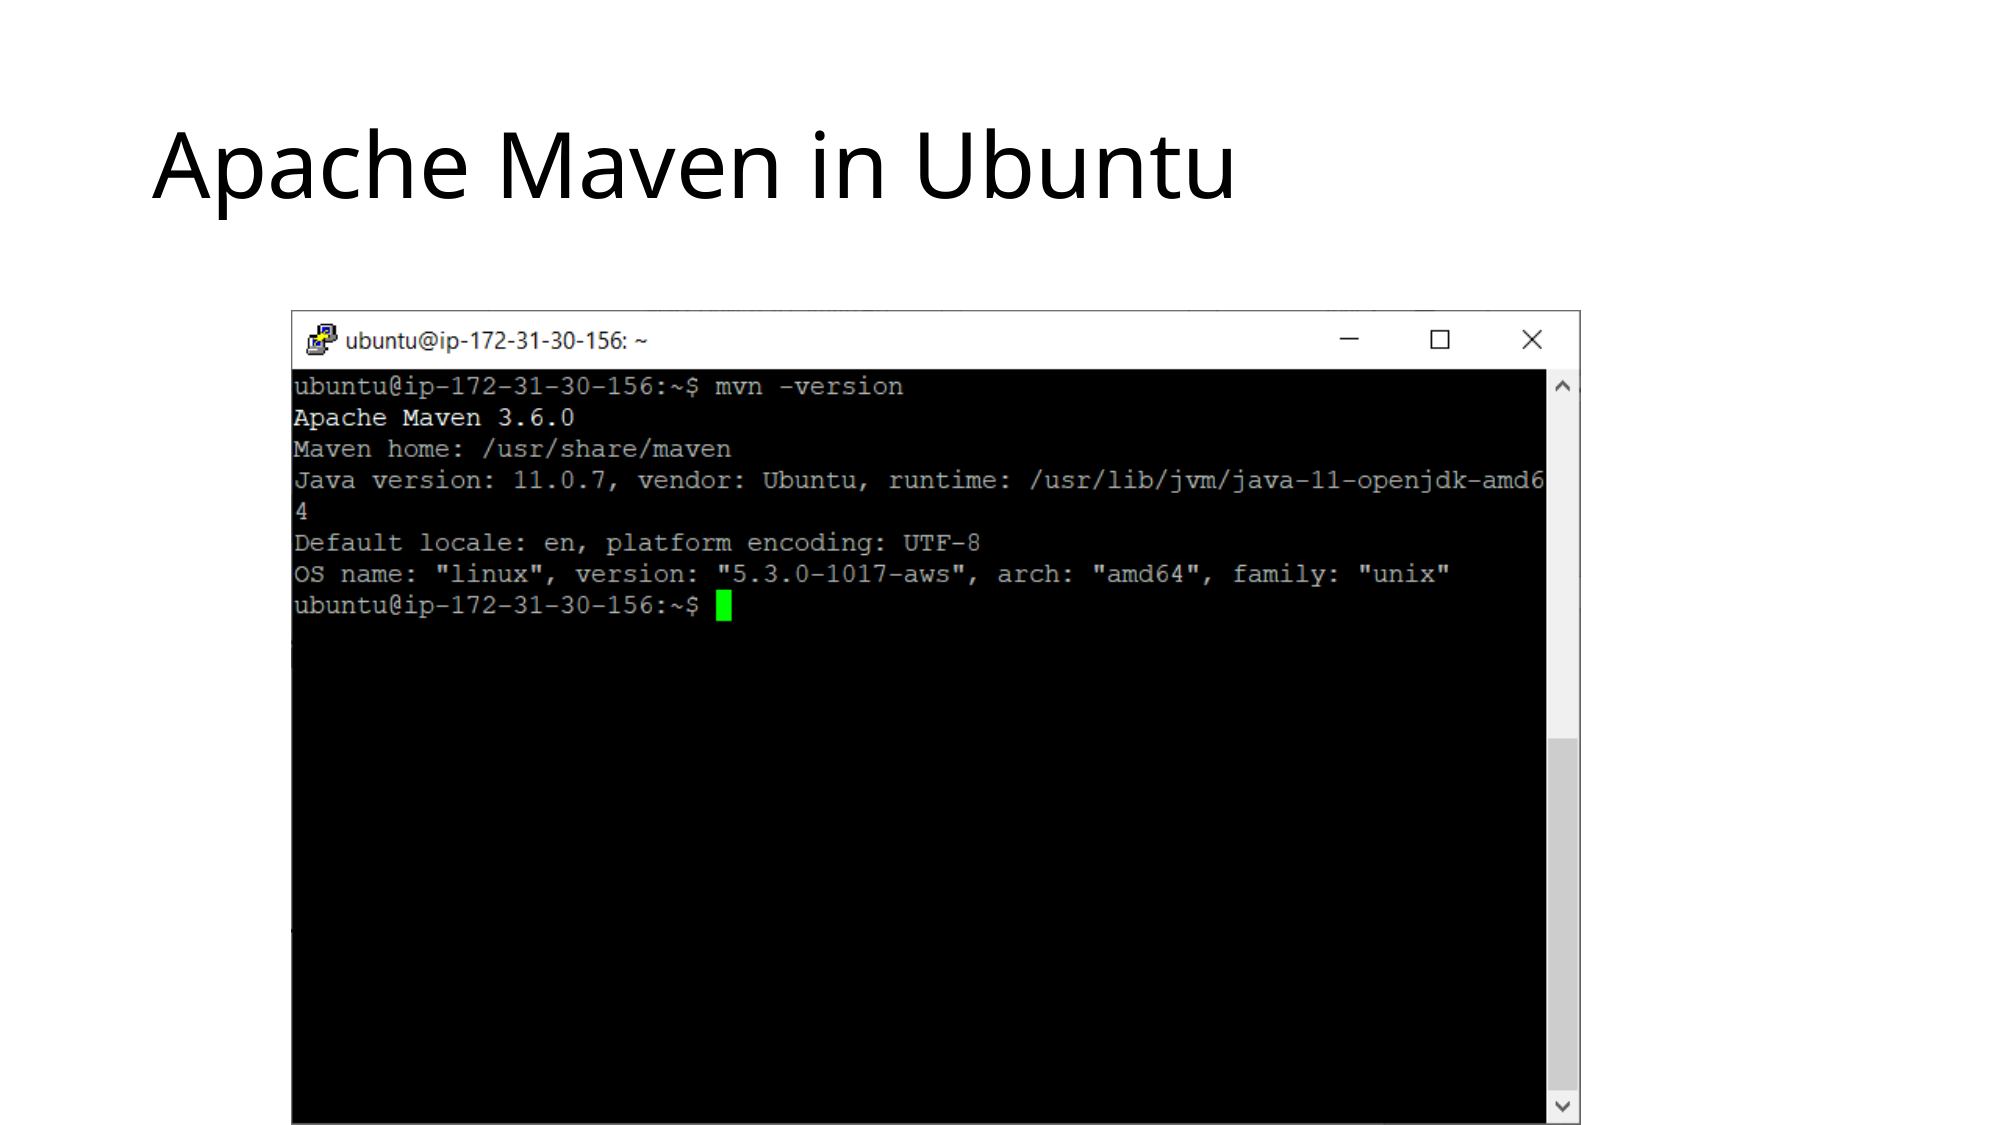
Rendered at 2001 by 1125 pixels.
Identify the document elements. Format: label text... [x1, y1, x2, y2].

title Apache Maven in Ubuntu [137, 59, 1863, 278]
picture [291, 310, 1581, 1125]
